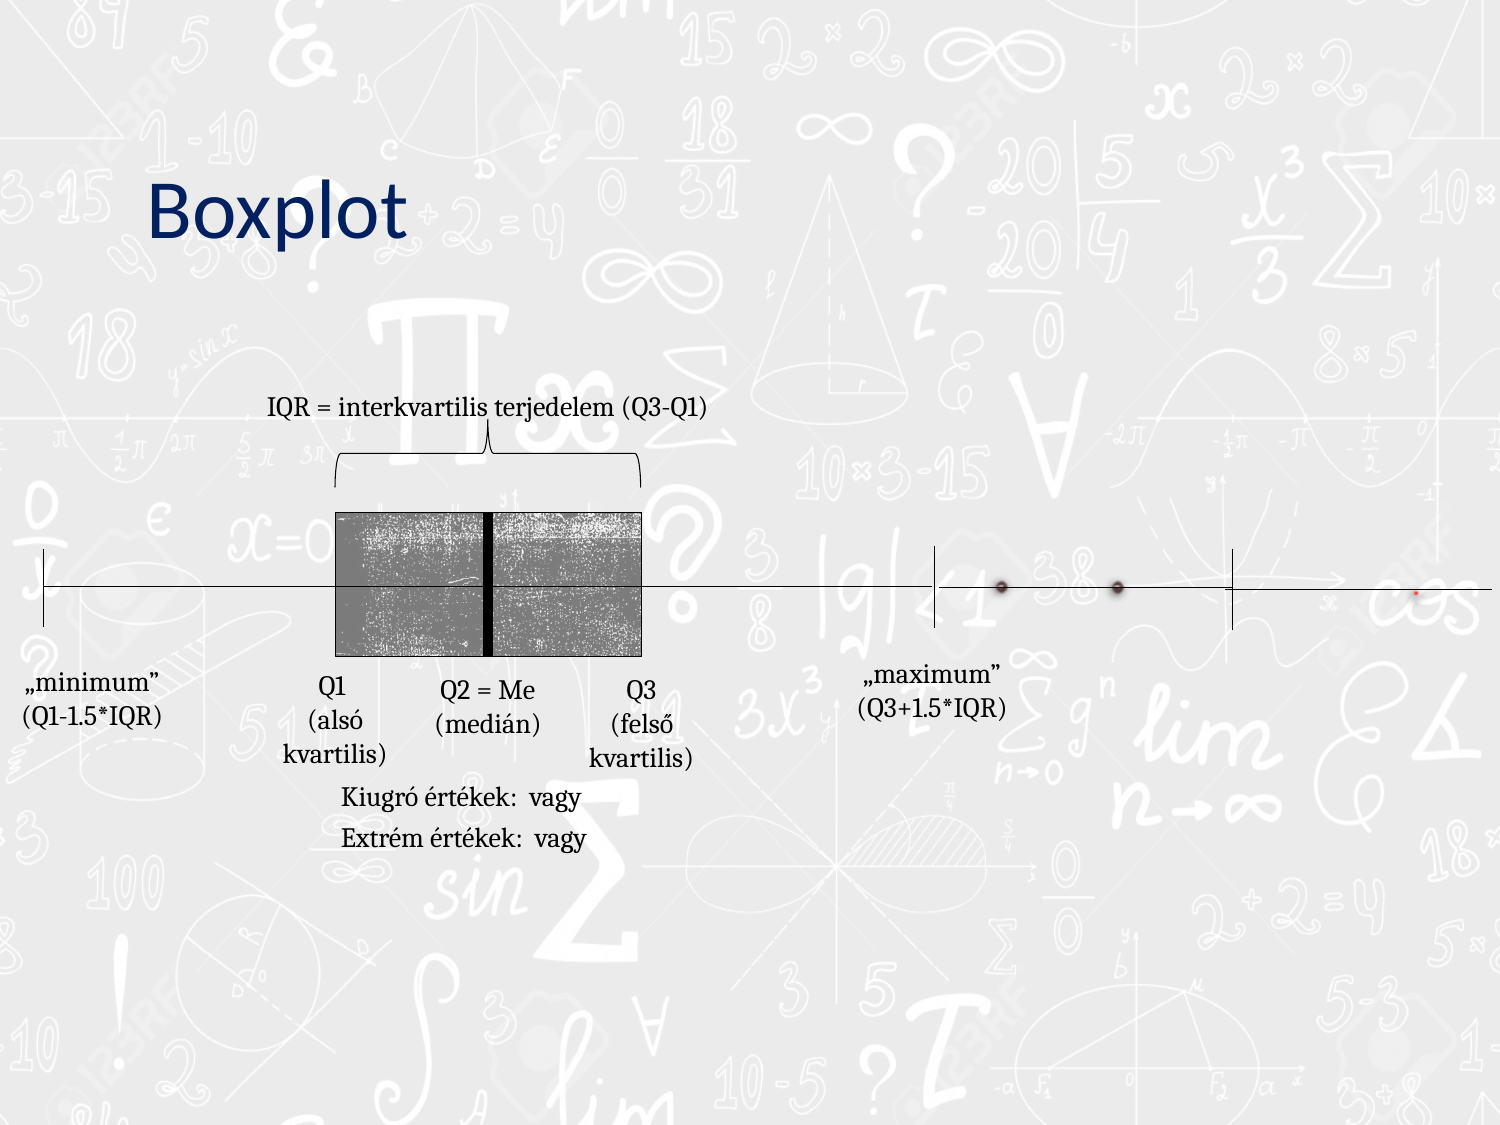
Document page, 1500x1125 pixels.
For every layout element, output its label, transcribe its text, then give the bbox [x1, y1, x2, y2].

title Boxplot [131, 79, 1370, 344]
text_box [1, 386, 1052, 778]
